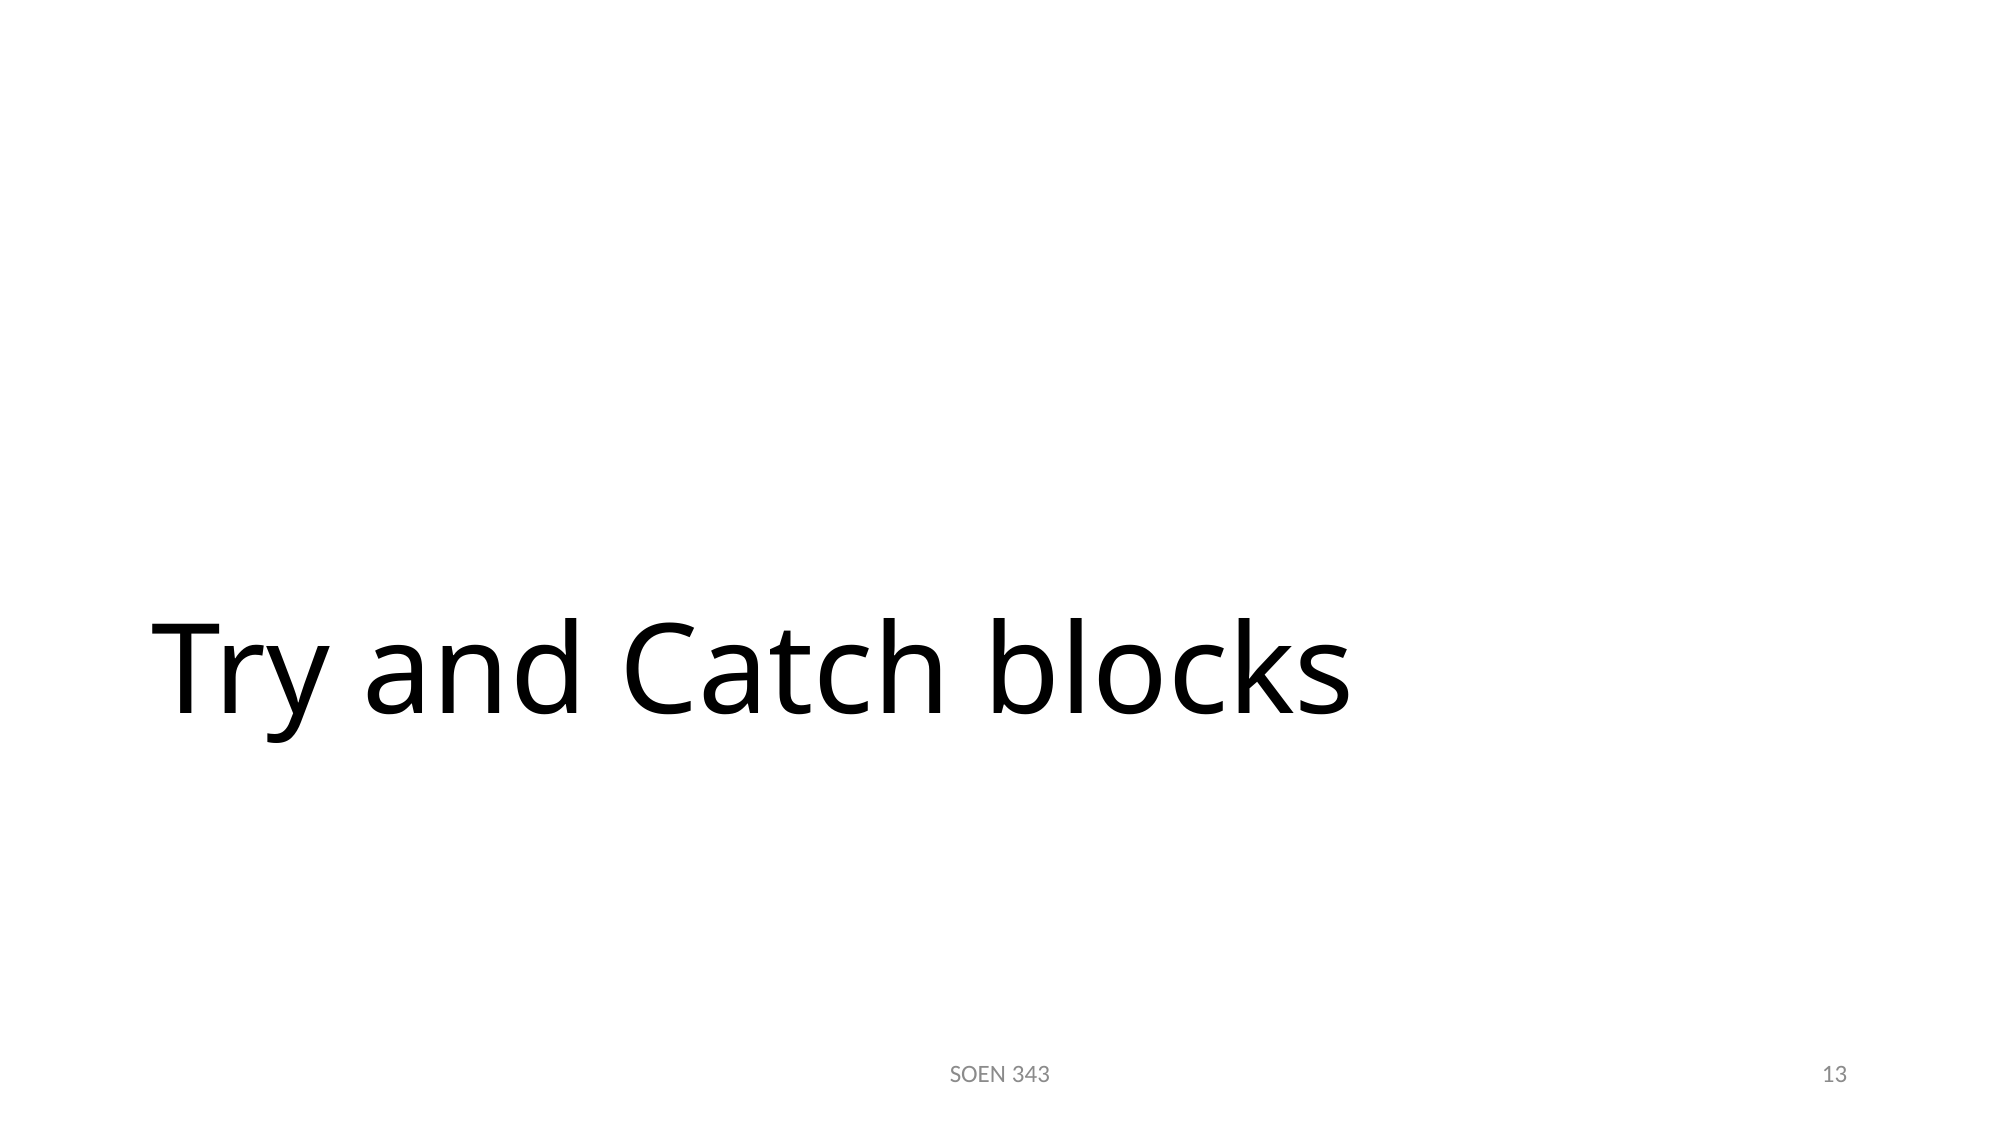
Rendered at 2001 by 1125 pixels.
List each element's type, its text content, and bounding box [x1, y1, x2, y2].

title Try and Catch blocks [136, 280, 1862, 749]
slide_number 13 [1412, 1042, 1863, 1103]
footer SOEN 343 [662, 1042, 1338, 1103]
